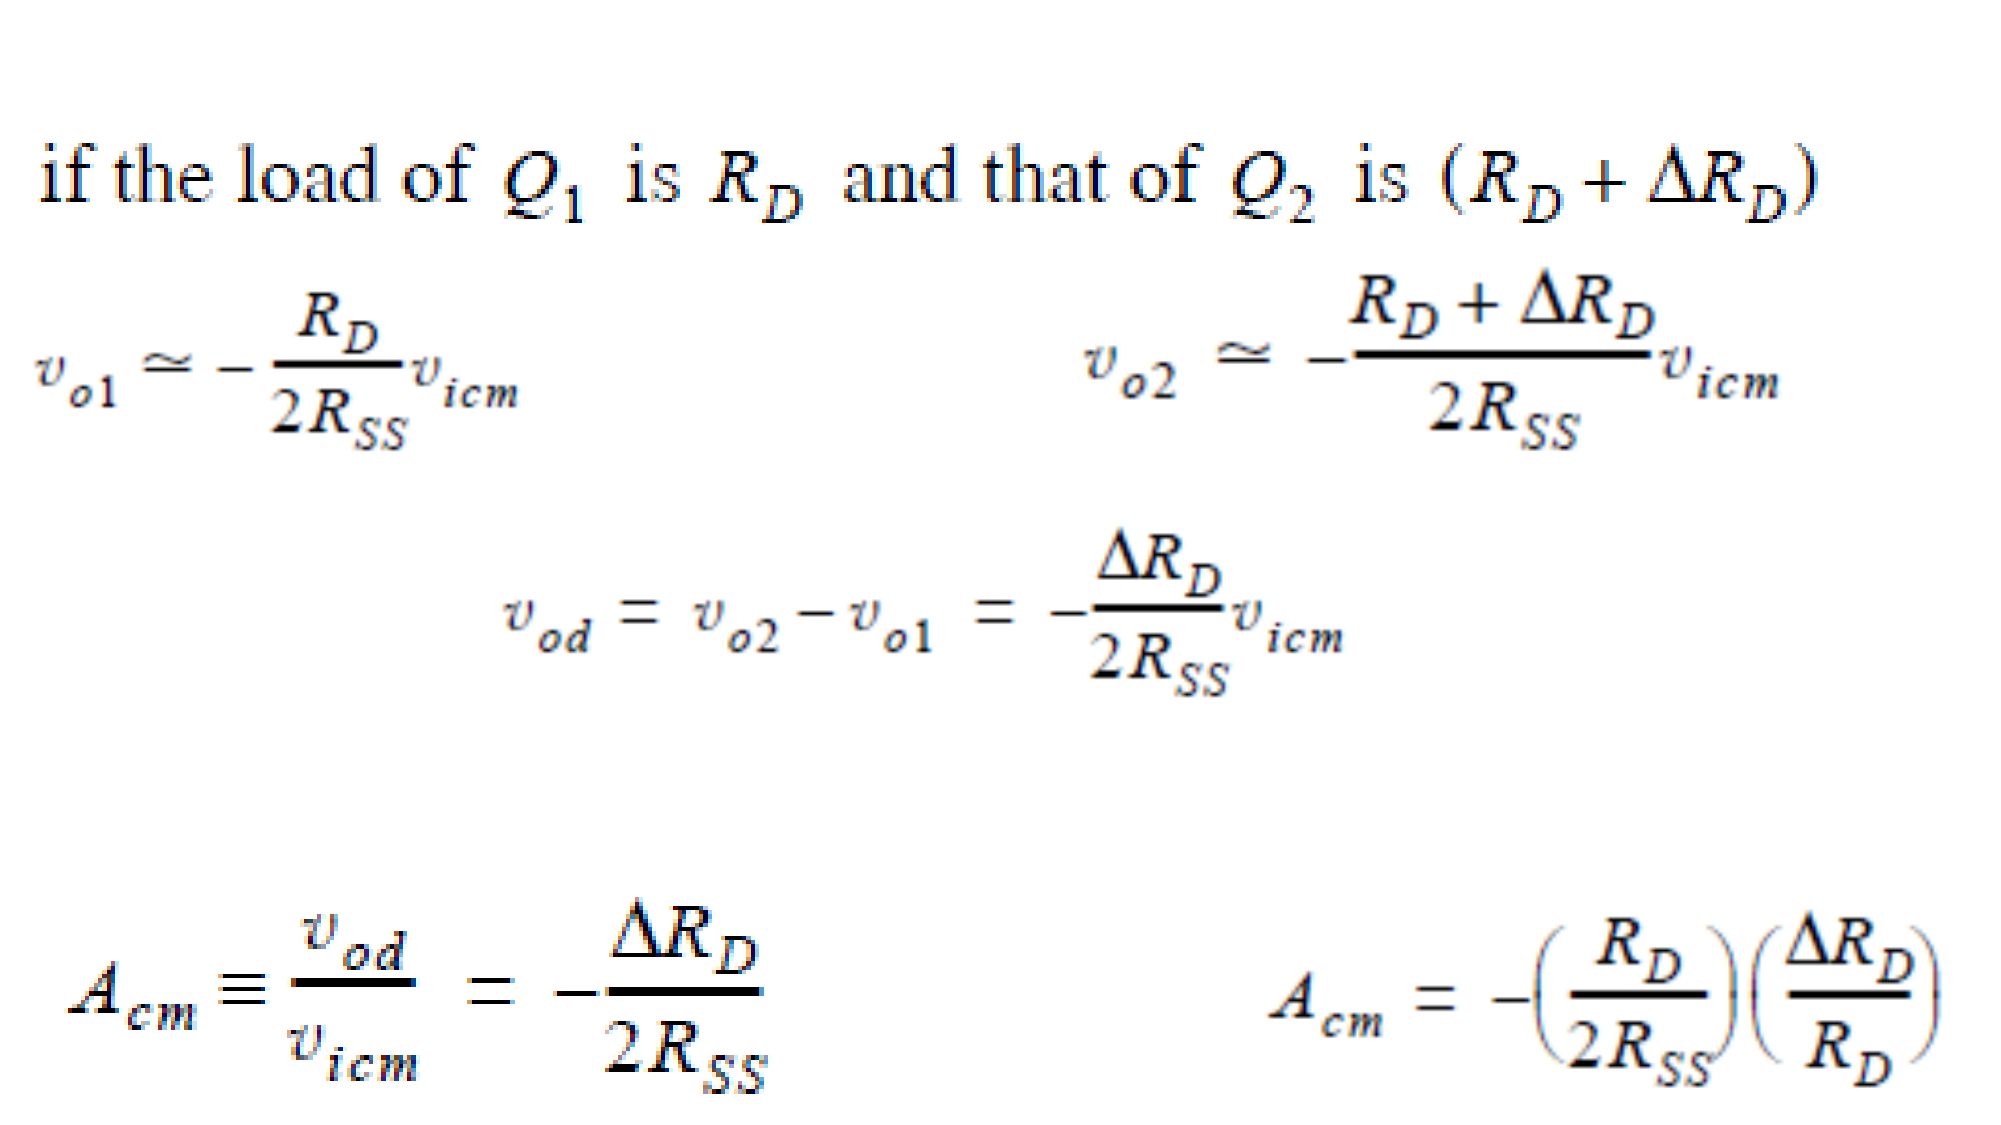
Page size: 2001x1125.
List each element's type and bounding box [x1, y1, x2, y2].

text_box [47, 885, 1961, 1103]
text_box [21, 245, 1802, 459]
picture [490, 499, 1353, 712]
picture [21, 118, 1823, 228]
